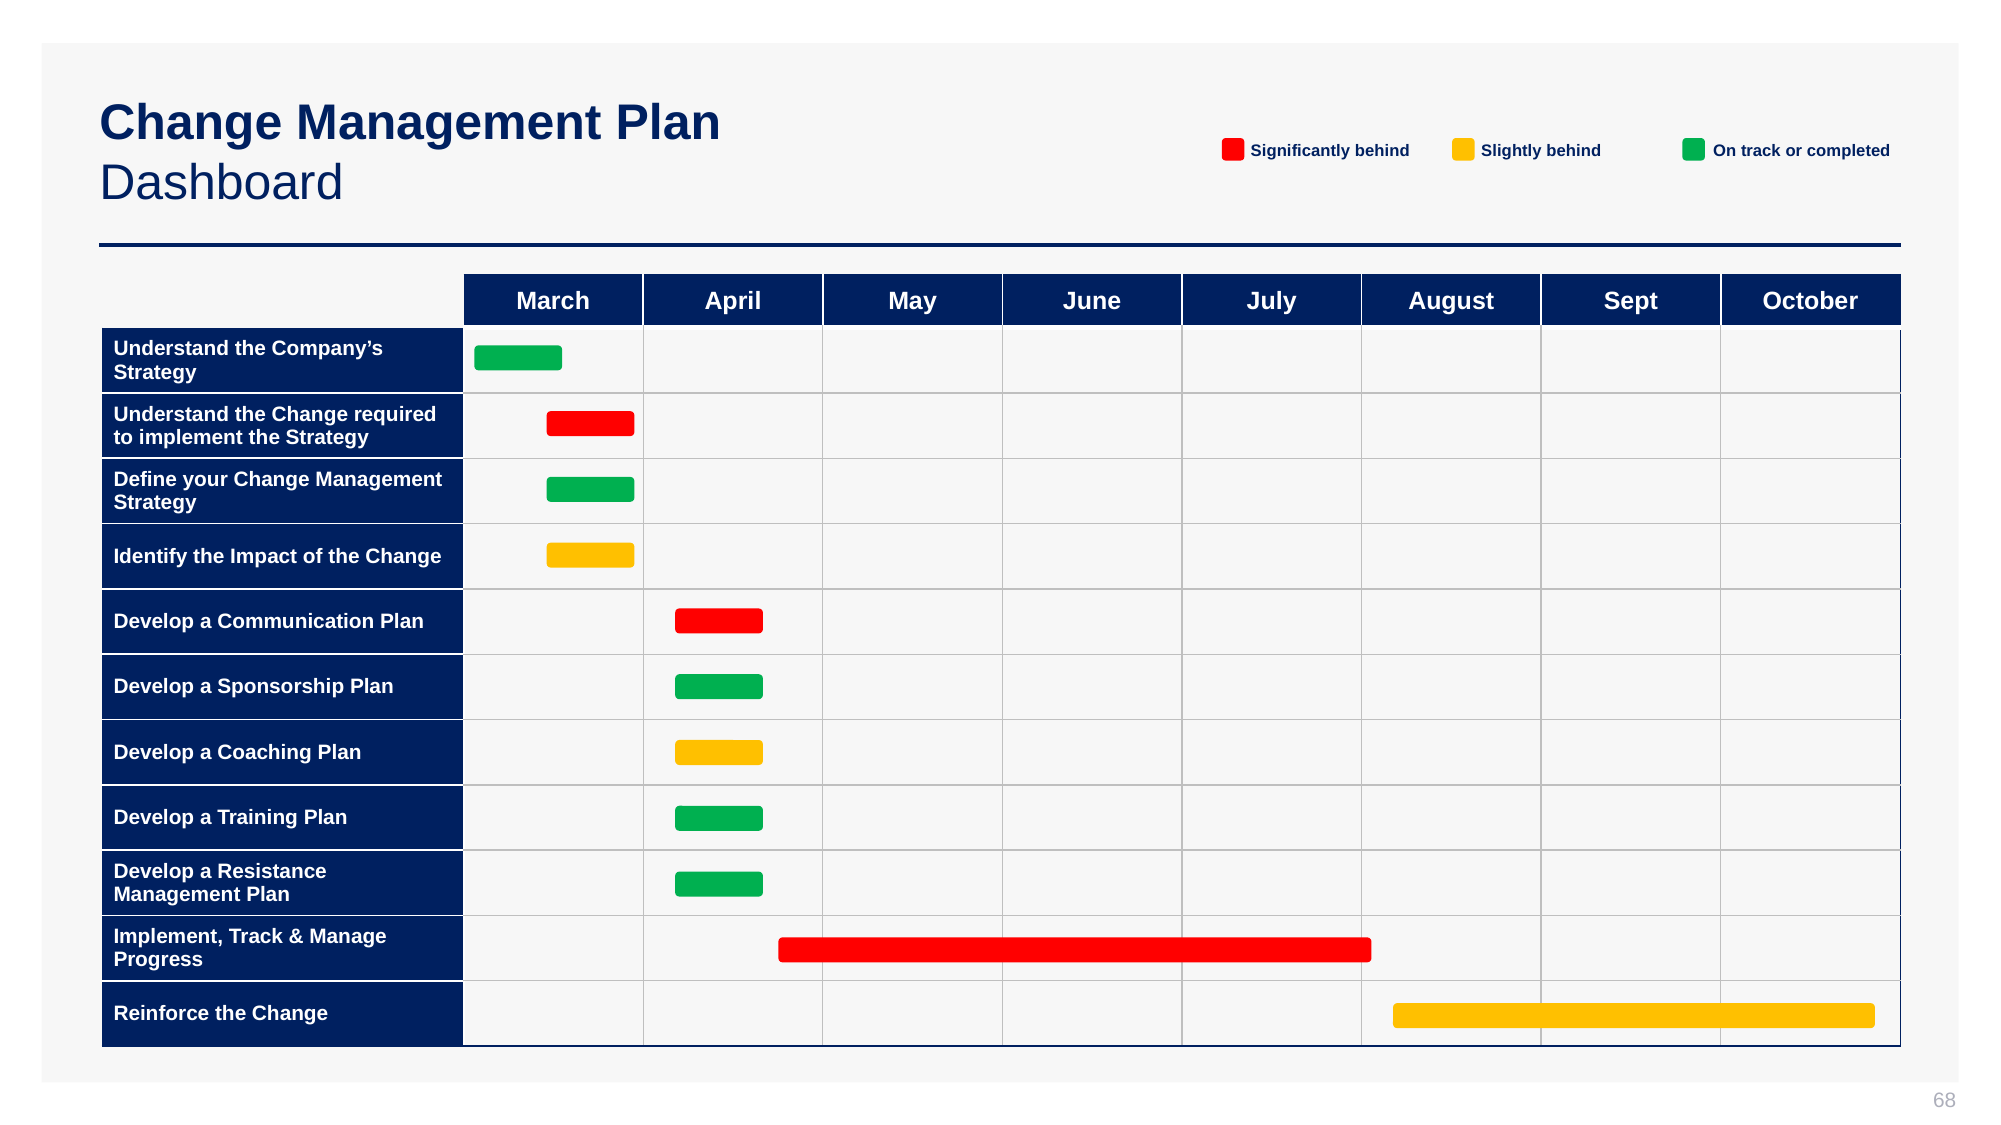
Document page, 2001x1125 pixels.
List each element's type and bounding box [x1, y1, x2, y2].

table_header [644, 275, 822, 325]
table_cell [1003, 330, 1181, 392]
table_cell [823, 590, 1002, 654]
text_box [545, 475, 636, 503]
table_cell [1721, 590, 1900, 654]
table_cell [1183, 655, 1361, 719]
text_box [1391, 1002, 1876, 1030]
title [84, 59, 1901, 239]
table_cell [644, 394, 822, 458]
table_cell [1542, 459, 1720, 523]
table_cell [1362, 786, 1540, 849]
table_cell [1362, 394, 1540, 458]
table_cell [823, 394, 1002, 458]
table_cell [644, 459, 822, 523]
table_cell [103, 720, 463, 784]
table_cell [465, 524, 643, 588]
table_header [1362, 275, 1540, 325]
table_cell [1183, 851, 1361, 915]
table_cell [1003, 786, 1181, 849]
table_cell [103, 394, 463, 457]
table_cell [1362, 981, 1540, 1045]
text_box [1481, 120, 1668, 179]
table_header [1542, 275, 1720, 325]
table_cell [1721, 330, 1900, 392]
table_cell [823, 916, 1002, 936]
text_box [545, 541, 636, 569]
table_cell [1183, 981, 1361, 1045]
table_cell [1183, 786, 1361, 849]
table_cell [1003, 981, 1181, 1045]
table_cell [1003, 655, 1181, 719]
text_box [473, 344, 564, 372]
table_cell [465, 786, 643, 849]
table_cell [103, 916, 463, 980]
table_cell [1721, 916, 1900, 980]
table_cell [465, 655, 643, 719]
text_box [1250, 120, 1437, 179]
table_cell [1721, 720, 1900, 784]
table_cell [1362, 851, 1540, 915]
table_cell [1183, 459, 1361, 523]
table_cell [465, 981, 643, 1045]
table_cell [1542, 981, 1720, 1002]
table_cell [823, 655, 1002, 719]
table_cell [103, 590, 463, 653]
table_header [1722, 275, 1900, 325]
table_cell [1542, 655, 1720, 719]
table_cell [644, 524, 822, 588]
table_cell [644, 786, 822, 849]
table_cell [1183, 524, 1361, 588]
table_cell [1362, 590, 1540, 654]
table_cell [465, 394, 643, 458]
text_box [1682, 138, 1705, 161]
table_cell [1362, 720, 1540, 784]
table_cell [1721, 786, 1900, 849]
table_cell [1542, 330, 1720, 392]
table_cell [644, 916, 822, 980]
table_cell [1003, 916, 1181, 936]
table_cell [1542, 524, 1720, 588]
table_cell [1362, 916, 1540, 980]
text_box [674, 870, 764, 898]
table_cell [1542, 1030, 1720, 1045]
table_cell [823, 459, 1002, 523]
table_cell [1003, 851, 1181, 915]
text_box [777, 936, 1373, 964]
table_cell [1542, 916, 1720, 980]
table_header [1183, 275, 1361, 325]
table_cell [1362, 459, 1540, 523]
table_cell [1003, 590, 1181, 654]
table_cell [1183, 330, 1361, 392]
table_cell [1003, 964, 1181, 980]
table_cell [1183, 590, 1361, 654]
table_cell [1183, 394, 1361, 458]
table_cell [823, 964, 1002, 980]
text_box [1452, 138, 1475, 161]
table_cell [644, 851, 822, 915]
table_cell [1542, 720, 1720, 784]
text_box [674, 804, 764, 832]
table_cell [1542, 851, 1720, 915]
text_box [674, 738, 764, 767]
table_cell [1542, 786, 1720, 849]
table_cell [1003, 720, 1181, 784]
table_cell [1003, 459, 1181, 523]
table_cell [823, 851, 1002, 915]
table_cell [103, 655, 463, 719]
table_header [1003, 275, 1181, 325]
table_cell [465, 720, 643, 784]
table_cell [1721, 851, 1900, 915]
text_box [545, 410, 636, 438]
table_cell [1542, 394, 1720, 458]
table_cell [103, 982, 463, 1045]
text_box [1221, 138, 1245, 161]
table_header [824, 275, 1002, 325]
table_cell [644, 590, 822, 654]
table_cell [644, 655, 822, 719]
table_cell [823, 981, 1002, 1045]
table_cell [1721, 981, 1900, 1045]
table_cell [1183, 720, 1361, 784]
table_cell [823, 330, 1002, 392]
table_cell [1721, 394, 1900, 458]
table_cell [1183, 916, 1361, 936]
table_cell [823, 720, 1002, 784]
table_cell [1003, 524, 1181, 588]
table_cell [644, 720, 822, 784]
slide_number [1506, 1088, 1957, 1119]
table_cell [465, 459, 643, 523]
table_cell [103, 328, 463, 392]
table_cell [1721, 655, 1900, 719]
table_cell [103, 786, 463, 849]
table_cell [103, 851, 463, 915]
table_cell [1362, 655, 1540, 719]
table_cell [1003, 394, 1181, 458]
table_cell [823, 524, 1002, 588]
table_cell [103, 459, 463, 523]
table_cell [465, 851, 643, 915]
table_cell [1183, 964, 1361, 980]
table_cell [465, 330, 643, 392]
table_cell [644, 981, 822, 1045]
text_box [1713, 120, 1900, 179]
text_box [674, 673, 764, 701]
table_cell [1721, 459, 1900, 523]
table_cell [1542, 590, 1720, 654]
table_cell [1721, 524, 1900, 588]
table_cell [465, 916, 643, 980]
table_header [102, 274, 642, 328]
table_cell [1362, 330, 1540, 392]
table_cell [103, 524, 463, 588]
table_cell [644, 330, 822, 392]
table_cell [465, 590, 643, 654]
text_box [674, 607, 764, 635]
table_cell [1362, 524, 1540, 588]
table_cell [823, 786, 1002, 849]
